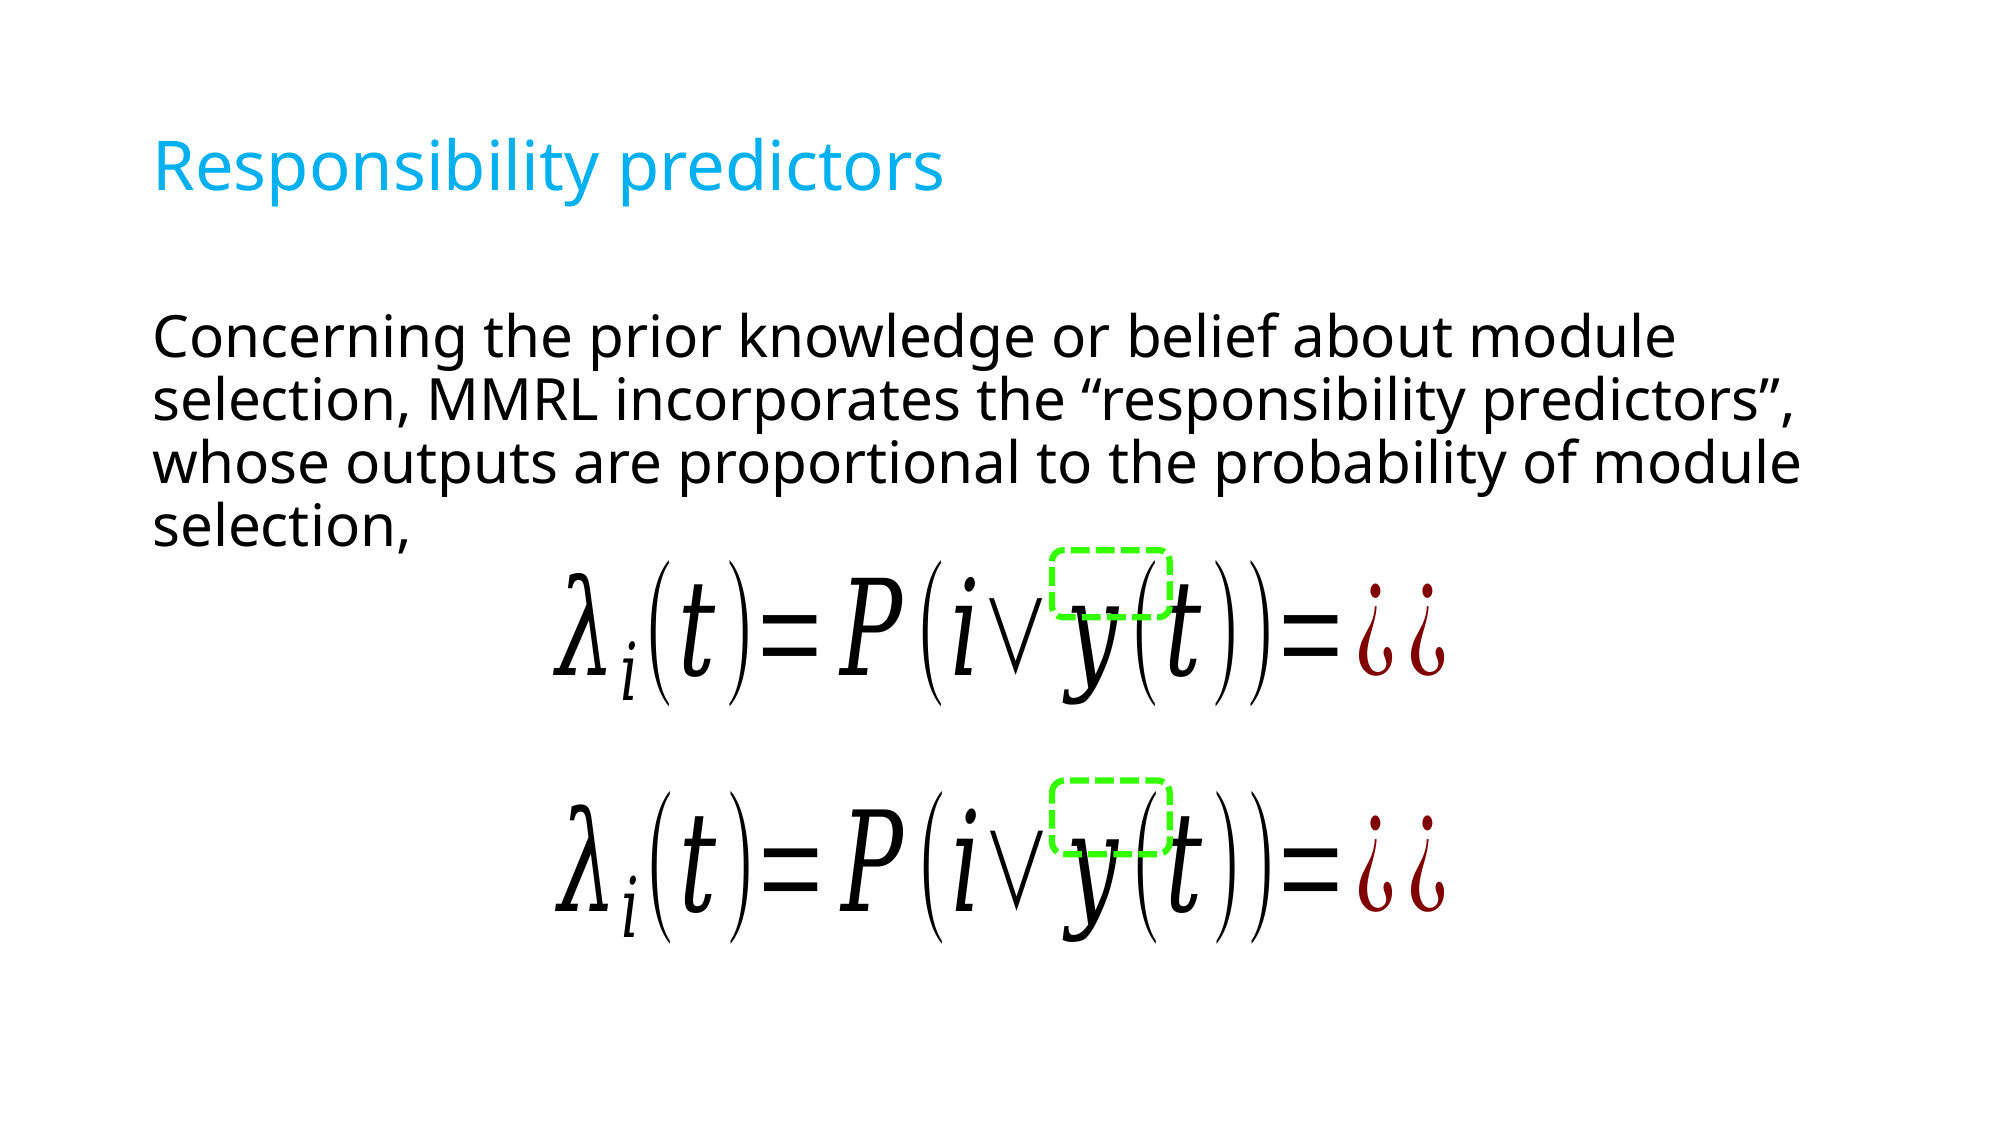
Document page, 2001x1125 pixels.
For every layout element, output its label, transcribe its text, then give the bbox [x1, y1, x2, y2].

list Concerning the prior knowledge or belief about module selection, MMRL incorporates the “responsibility predictors”, whose outputs are proportional to the probability of module selection, [137, 299, 1863, 1014]
text_box [1051, 549, 1171, 619]
title Responsibility predictors [137, 59, 1863, 278]
text_box [1050, 779, 1171, 856]
